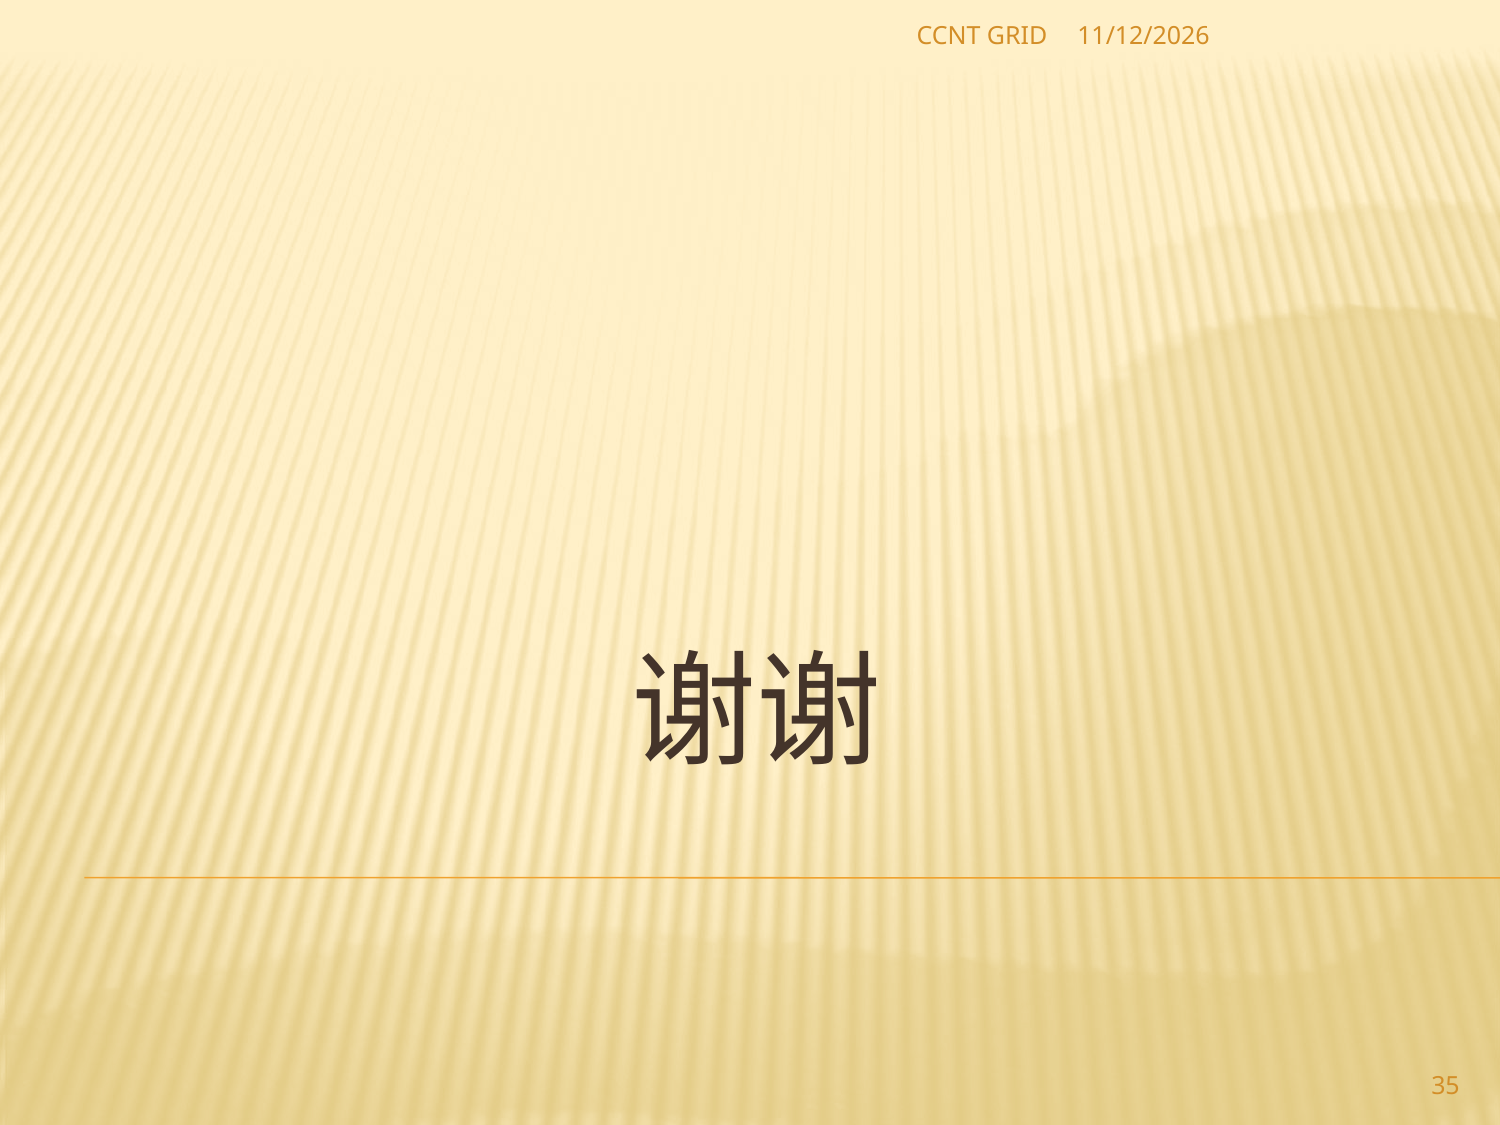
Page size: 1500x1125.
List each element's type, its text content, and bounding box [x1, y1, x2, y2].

subtitle 谢谢 [62, 637, 1450, 788]
slide_number 35 [1350, 1061, 1475, 1103]
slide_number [1063, 12, 1475, 60]
footer CCNT GRID [512, 12, 1063, 60]
